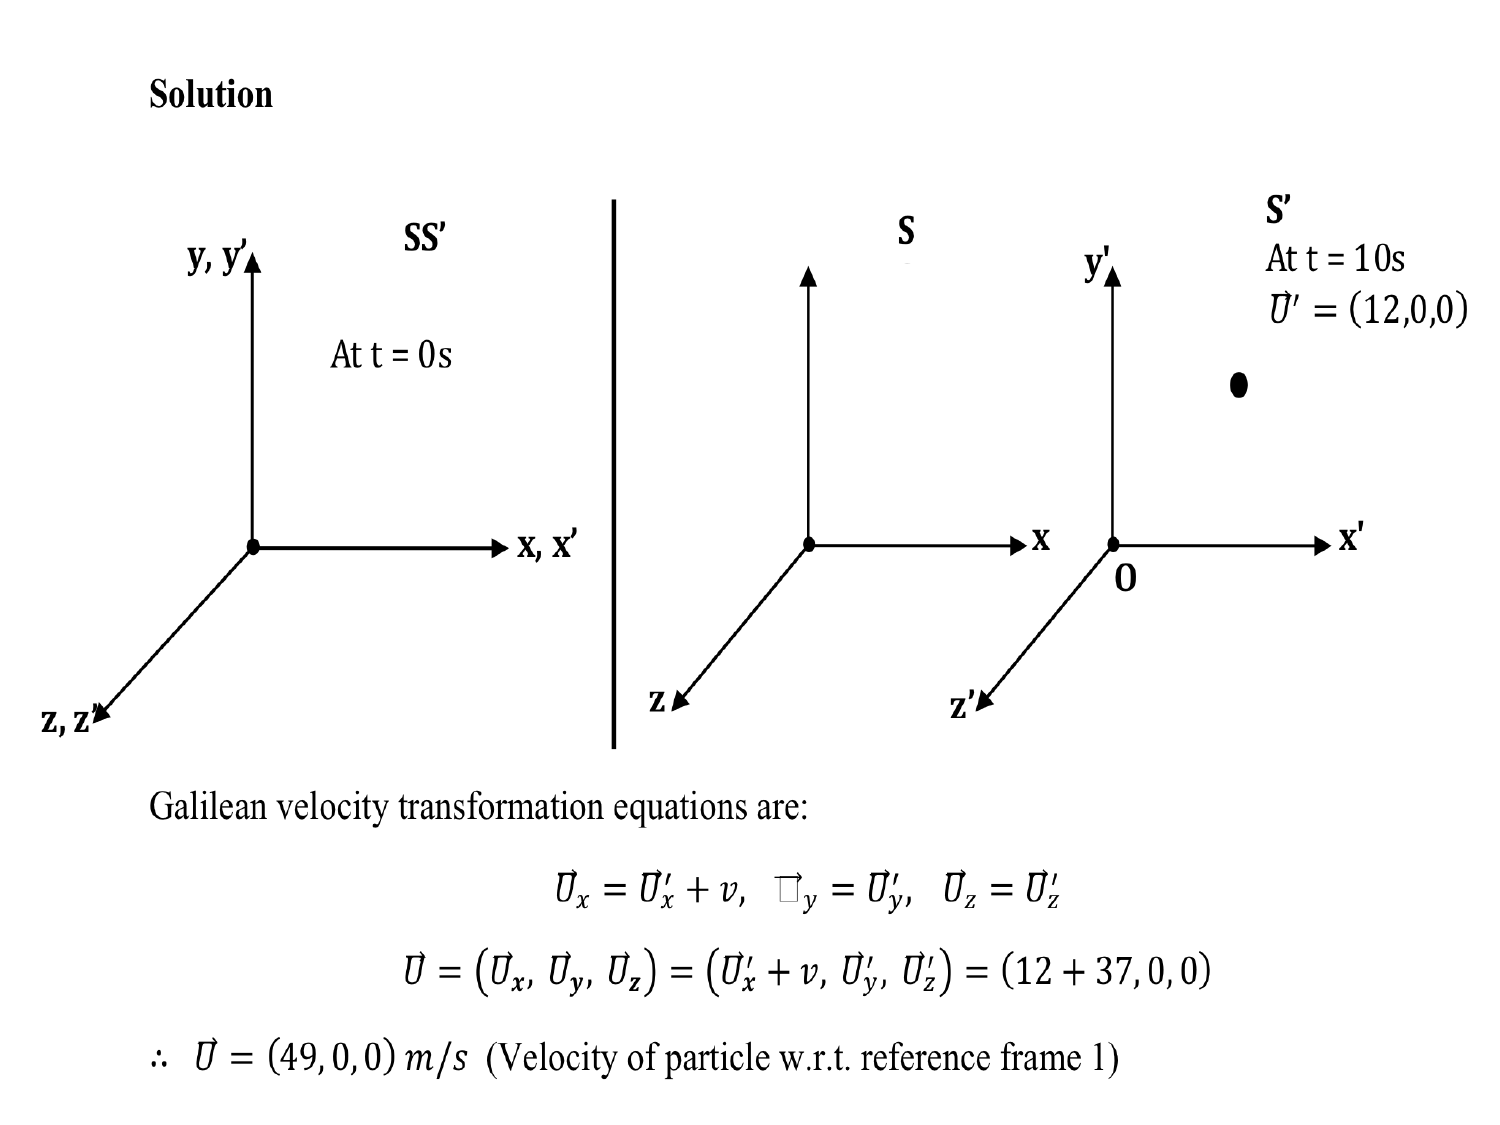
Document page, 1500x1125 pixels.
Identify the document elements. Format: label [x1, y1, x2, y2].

text_box [17, 72, 1500, 1080]
